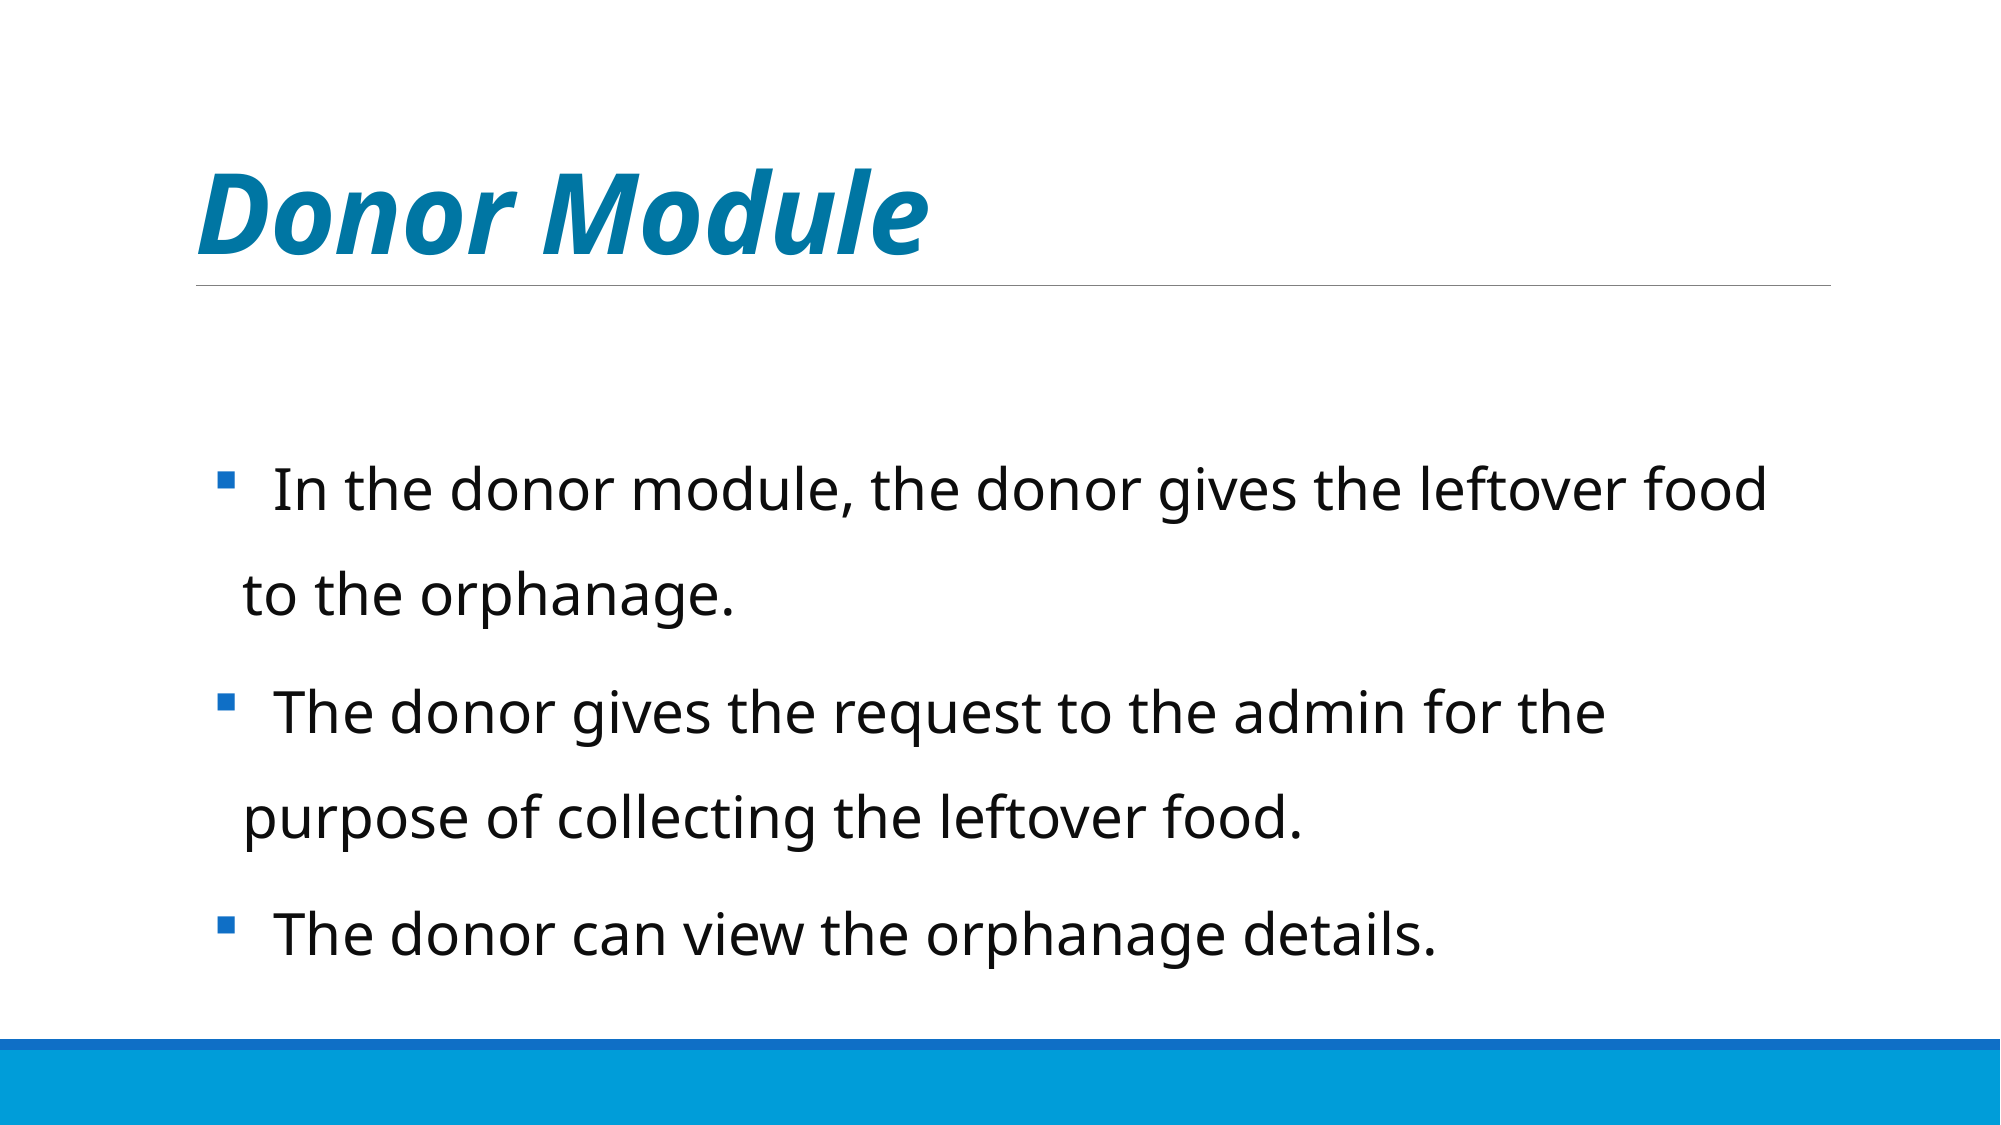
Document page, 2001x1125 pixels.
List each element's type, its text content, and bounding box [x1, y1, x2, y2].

title Donor Module [180, 47, 1830, 285]
list In the donor module, the donor gives the leftover food to the orphanage. The donor gives the request to the admin for the purpose of collecting the leftover food. The donor can view the orphanage details. [180, 351, 1830, 963]
